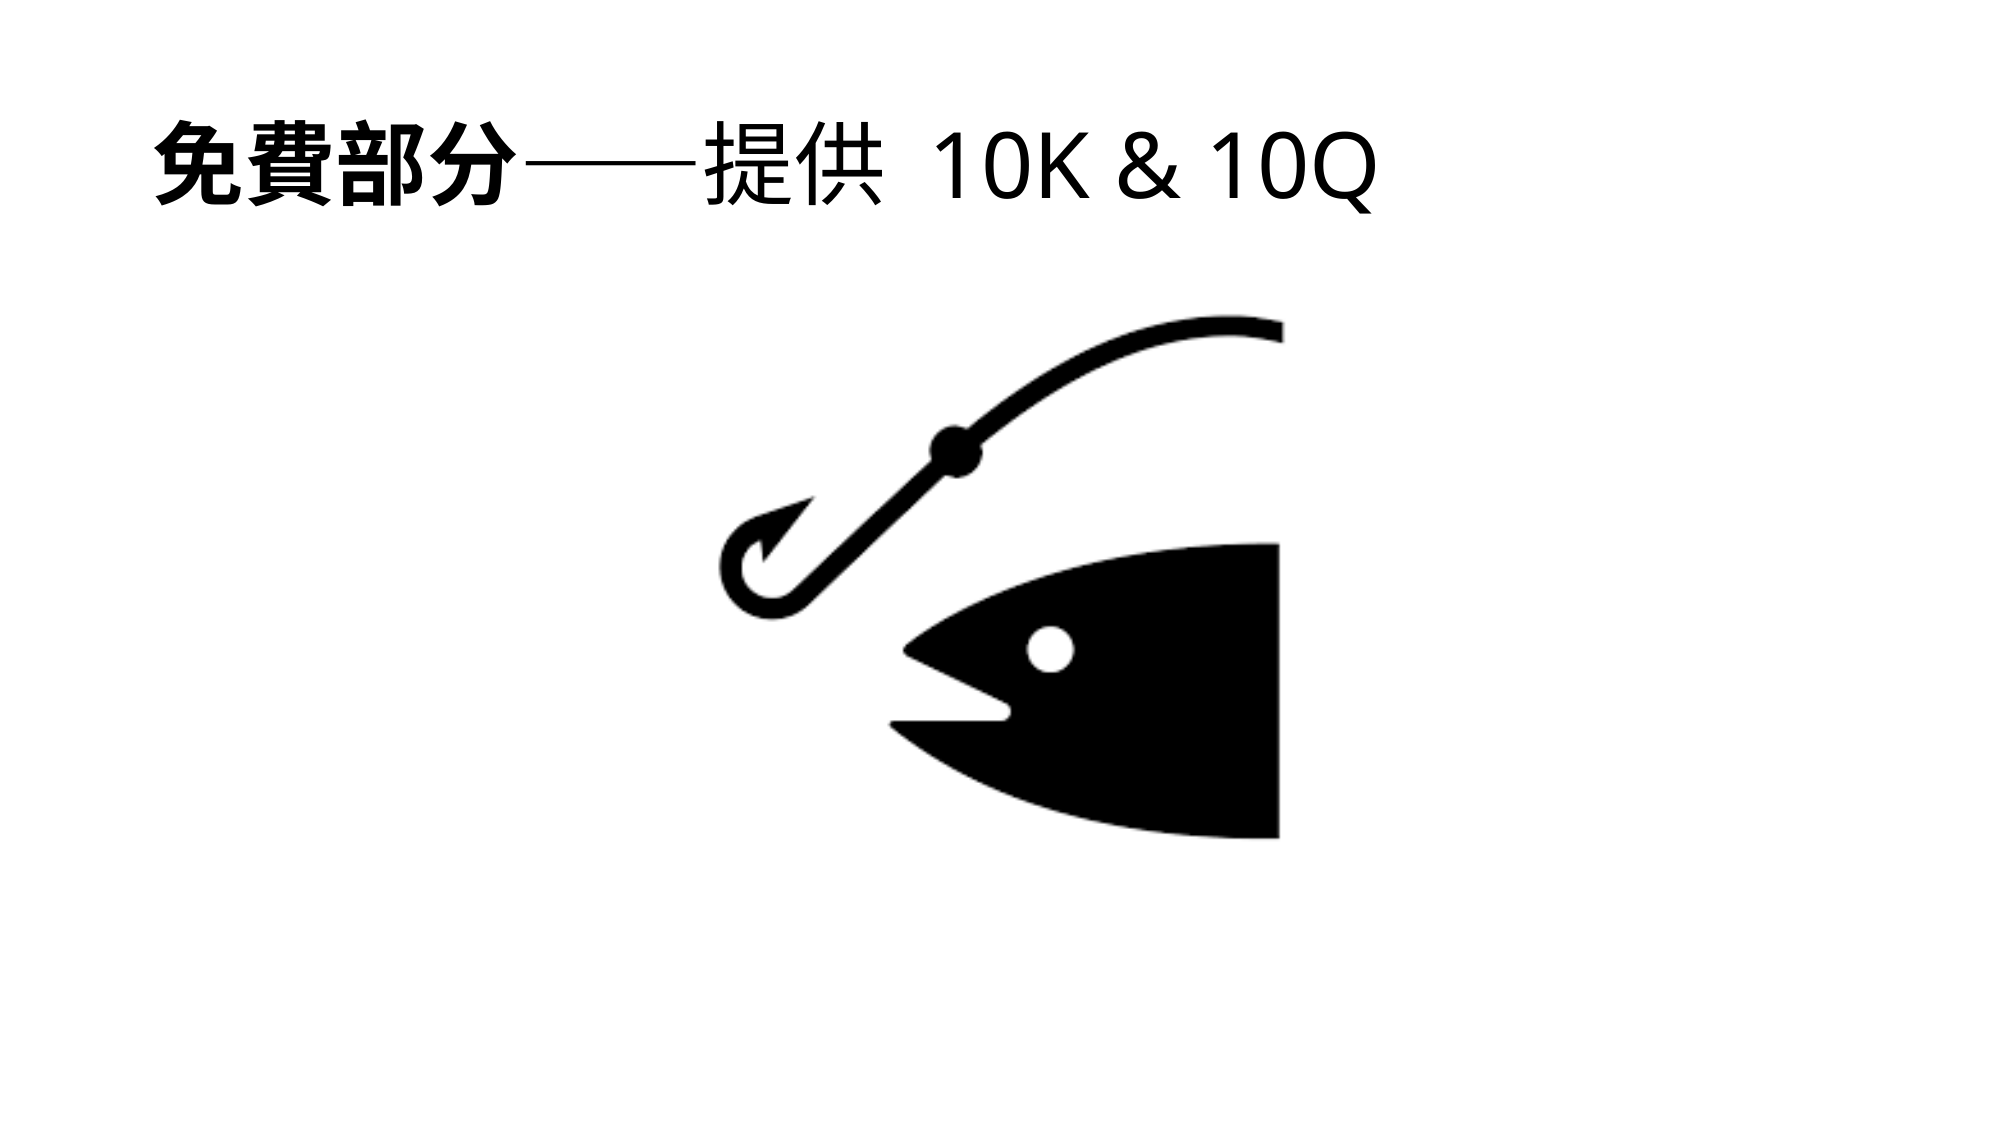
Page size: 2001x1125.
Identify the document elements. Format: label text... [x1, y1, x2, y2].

title 免費部分——提供 10K & 10Q [137, 59, 1863, 278]
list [712, 277, 1288, 852]
